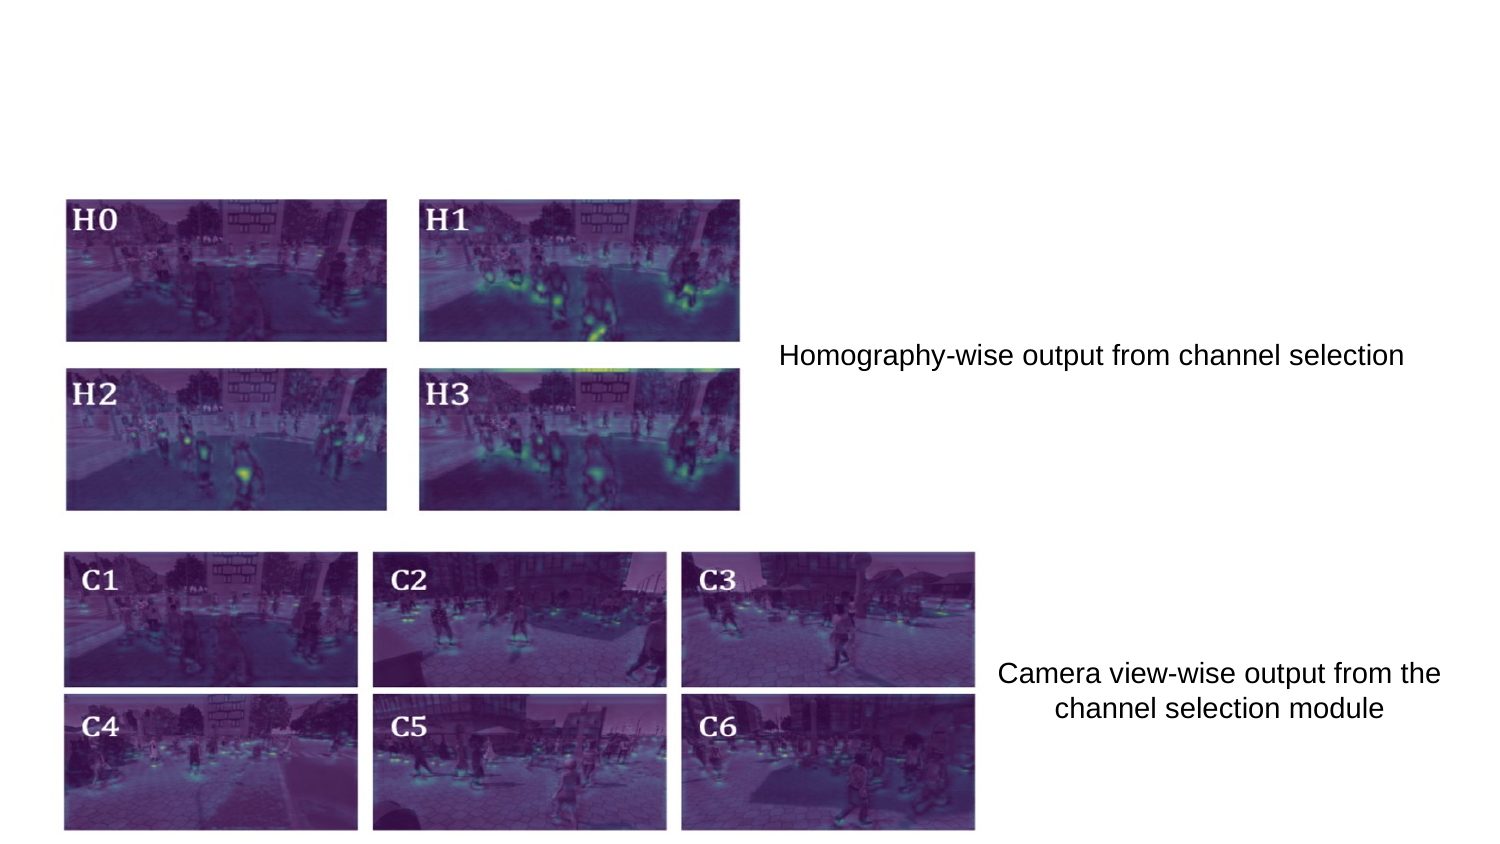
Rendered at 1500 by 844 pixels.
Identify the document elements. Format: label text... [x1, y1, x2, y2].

text_box Camera view-wise output from the channel selection module​ [988, 639, 1500, 734]
picture [50, 191, 753, 520]
text_box Homography-wise output from channel selection​ [763, 321, 1449, 390]
picture [50, 543, 984, 844]
